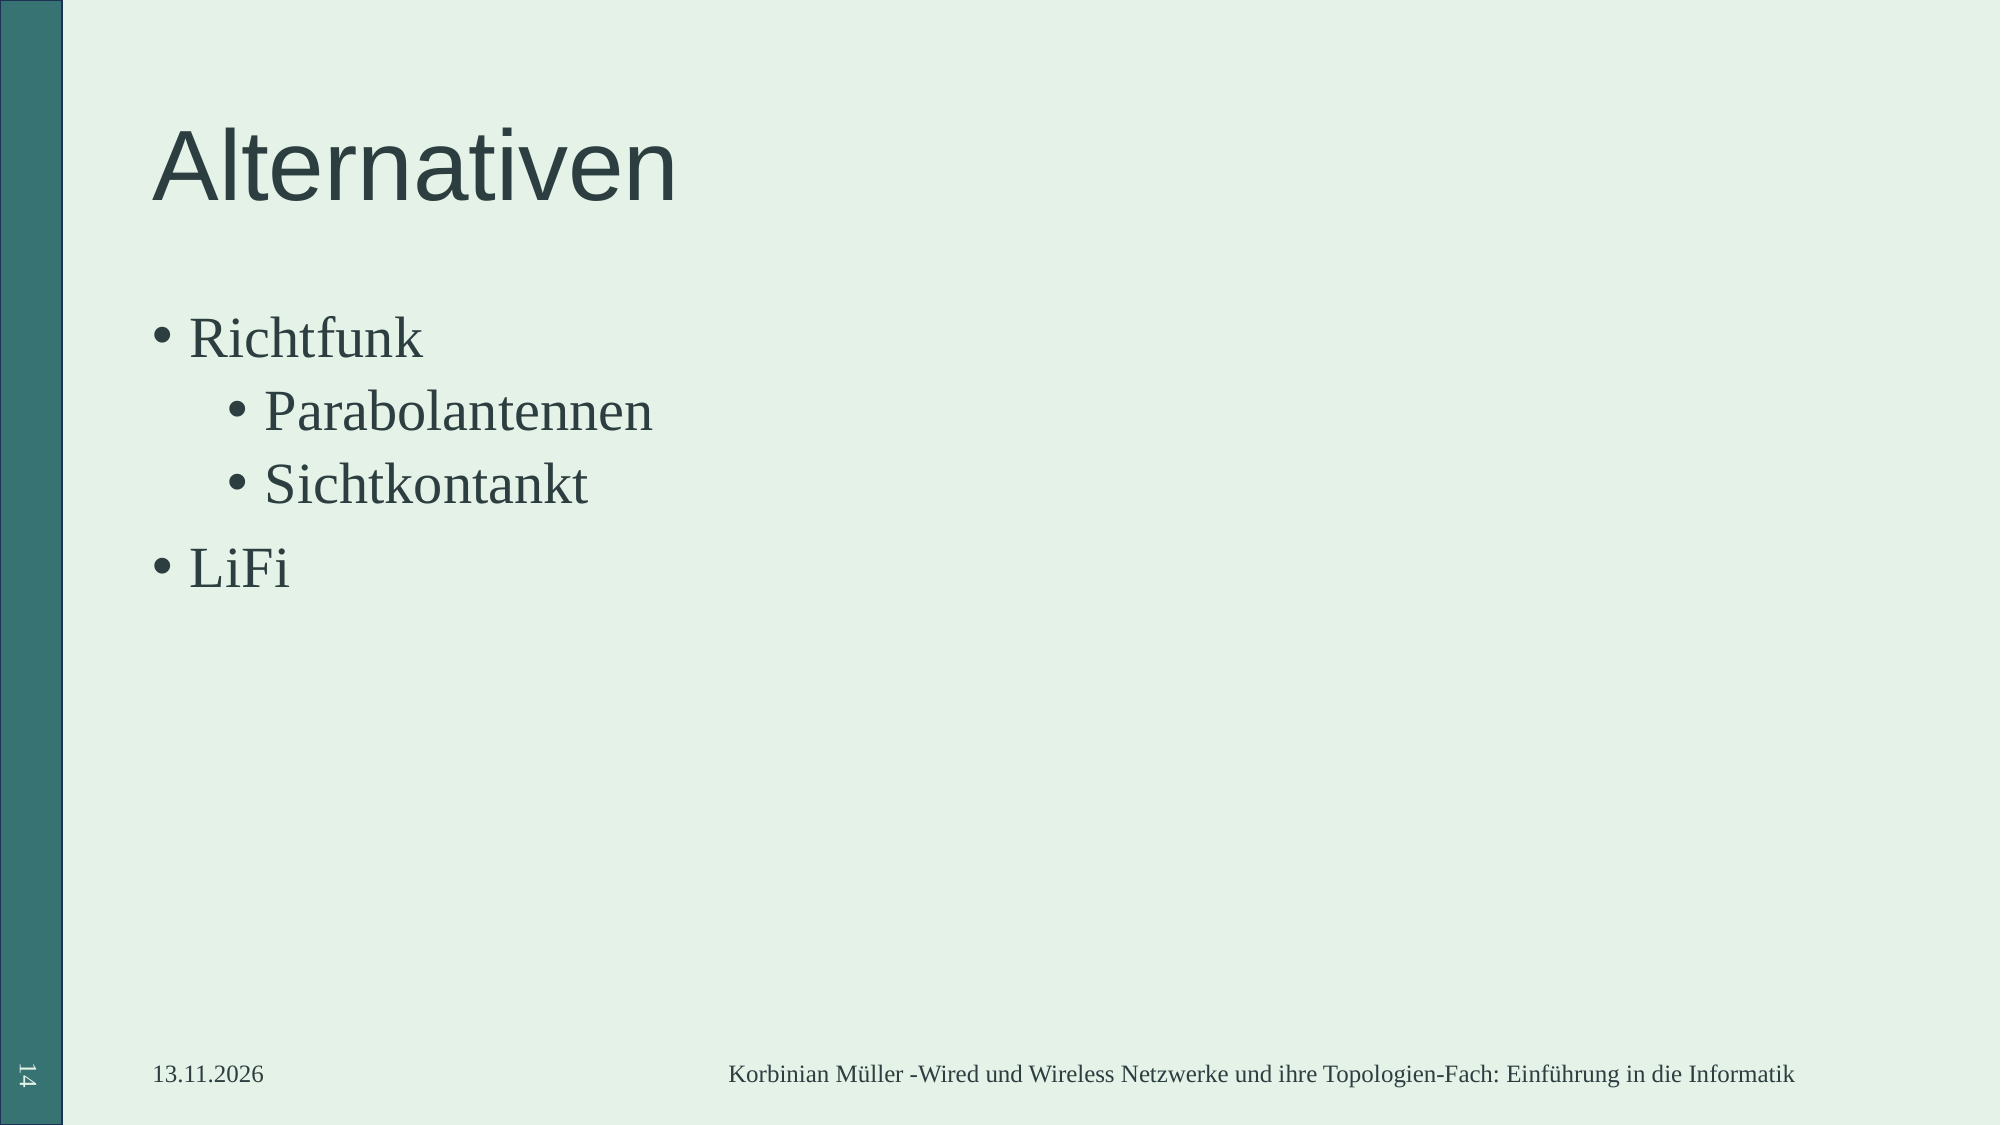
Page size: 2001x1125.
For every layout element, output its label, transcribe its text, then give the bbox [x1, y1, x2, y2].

footer Korbinian Müller -Wired und Wireless Netzwerke und ihre Topologien-Fach: Einführung in die Informatik [662, 1042, 1863, 1103]
slide_number 14 [0, 984, 60, 1103]
list Richtfunk Parabolantennen Sichtkontankt LiFi [137, 299, 1863, 1014]
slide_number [137, 1042, 588, 1103]
title Alternativen [137, 59, 1863, 278]
